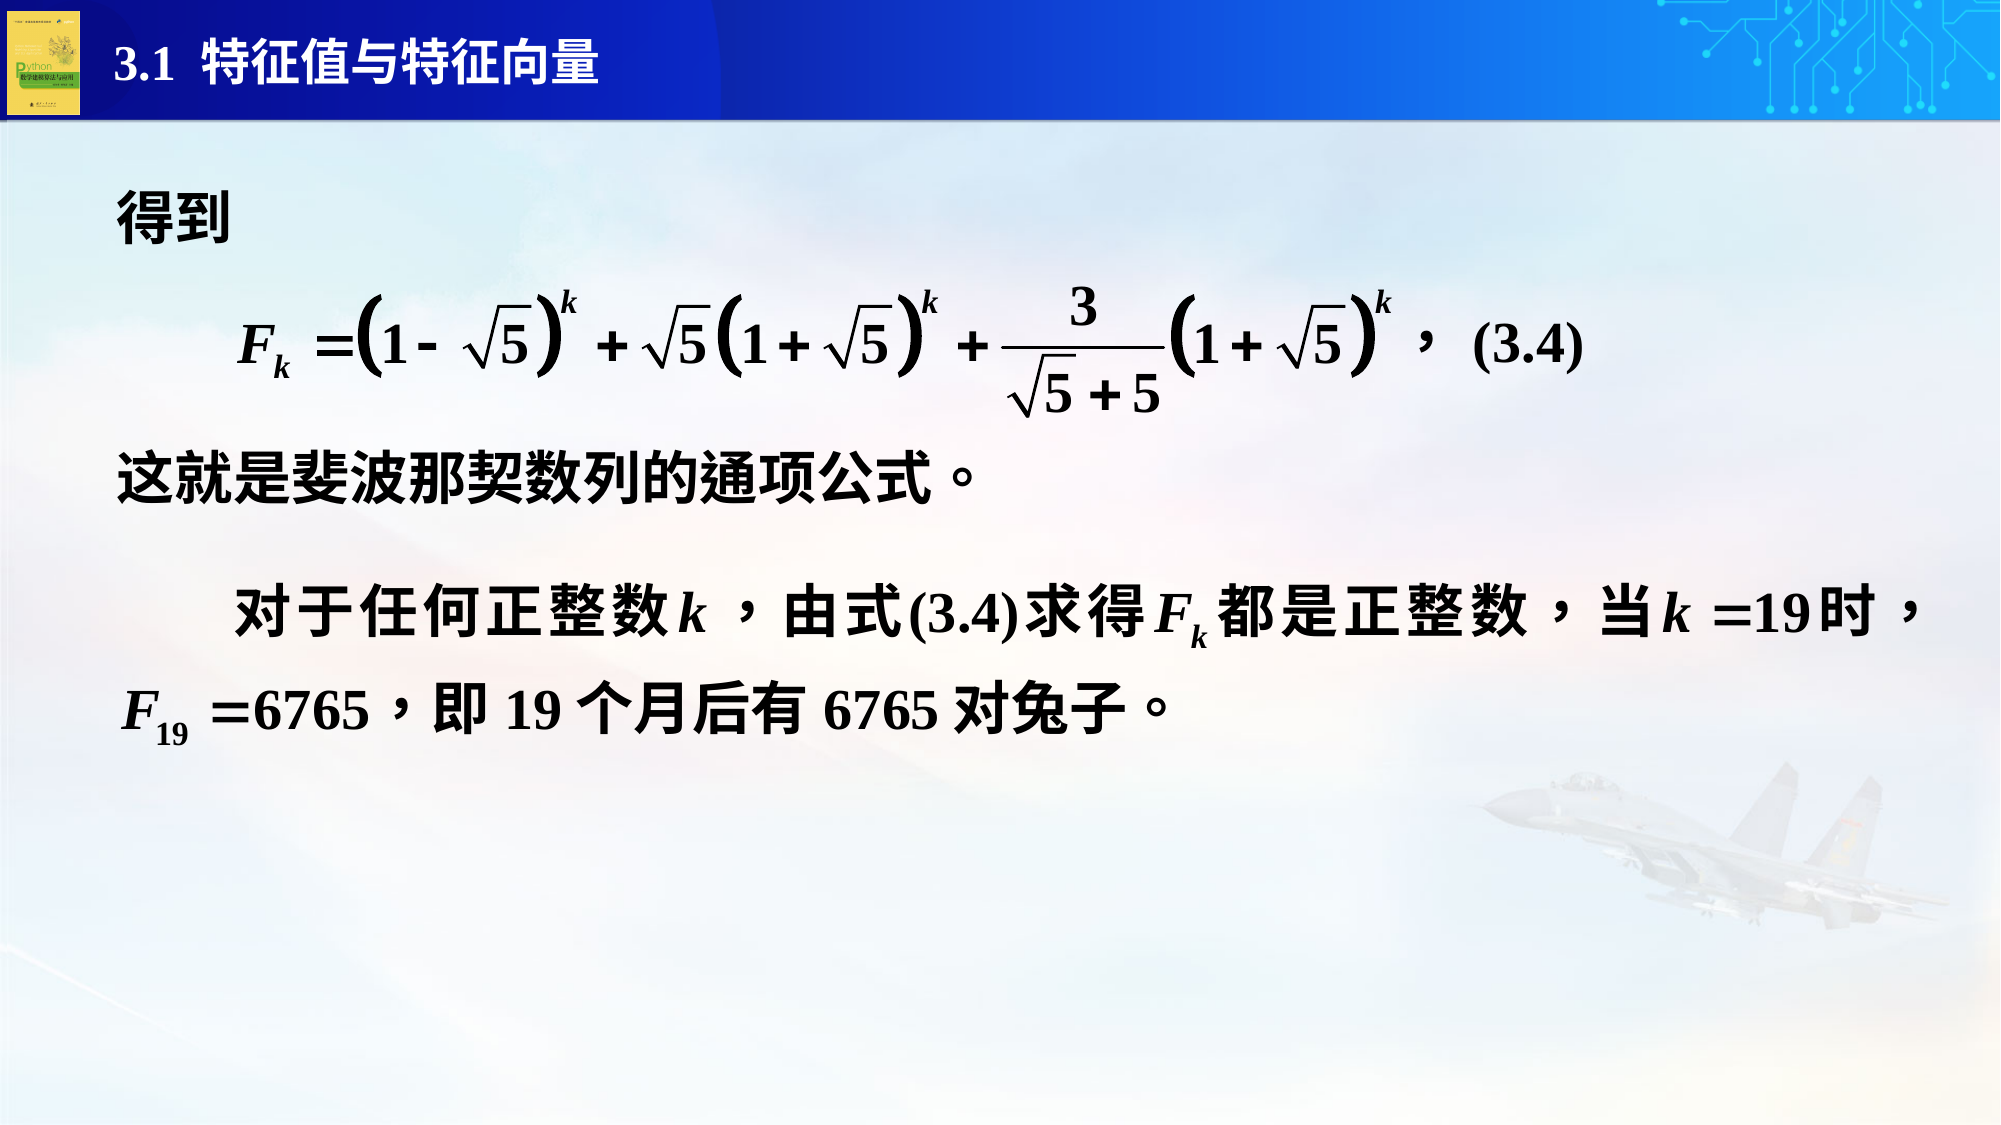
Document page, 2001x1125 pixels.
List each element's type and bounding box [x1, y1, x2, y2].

text_box [116, 563, 1939, 1125]
picture [0, 0, 2001, 1125]
text_box [116, 171, 1939, 563]
